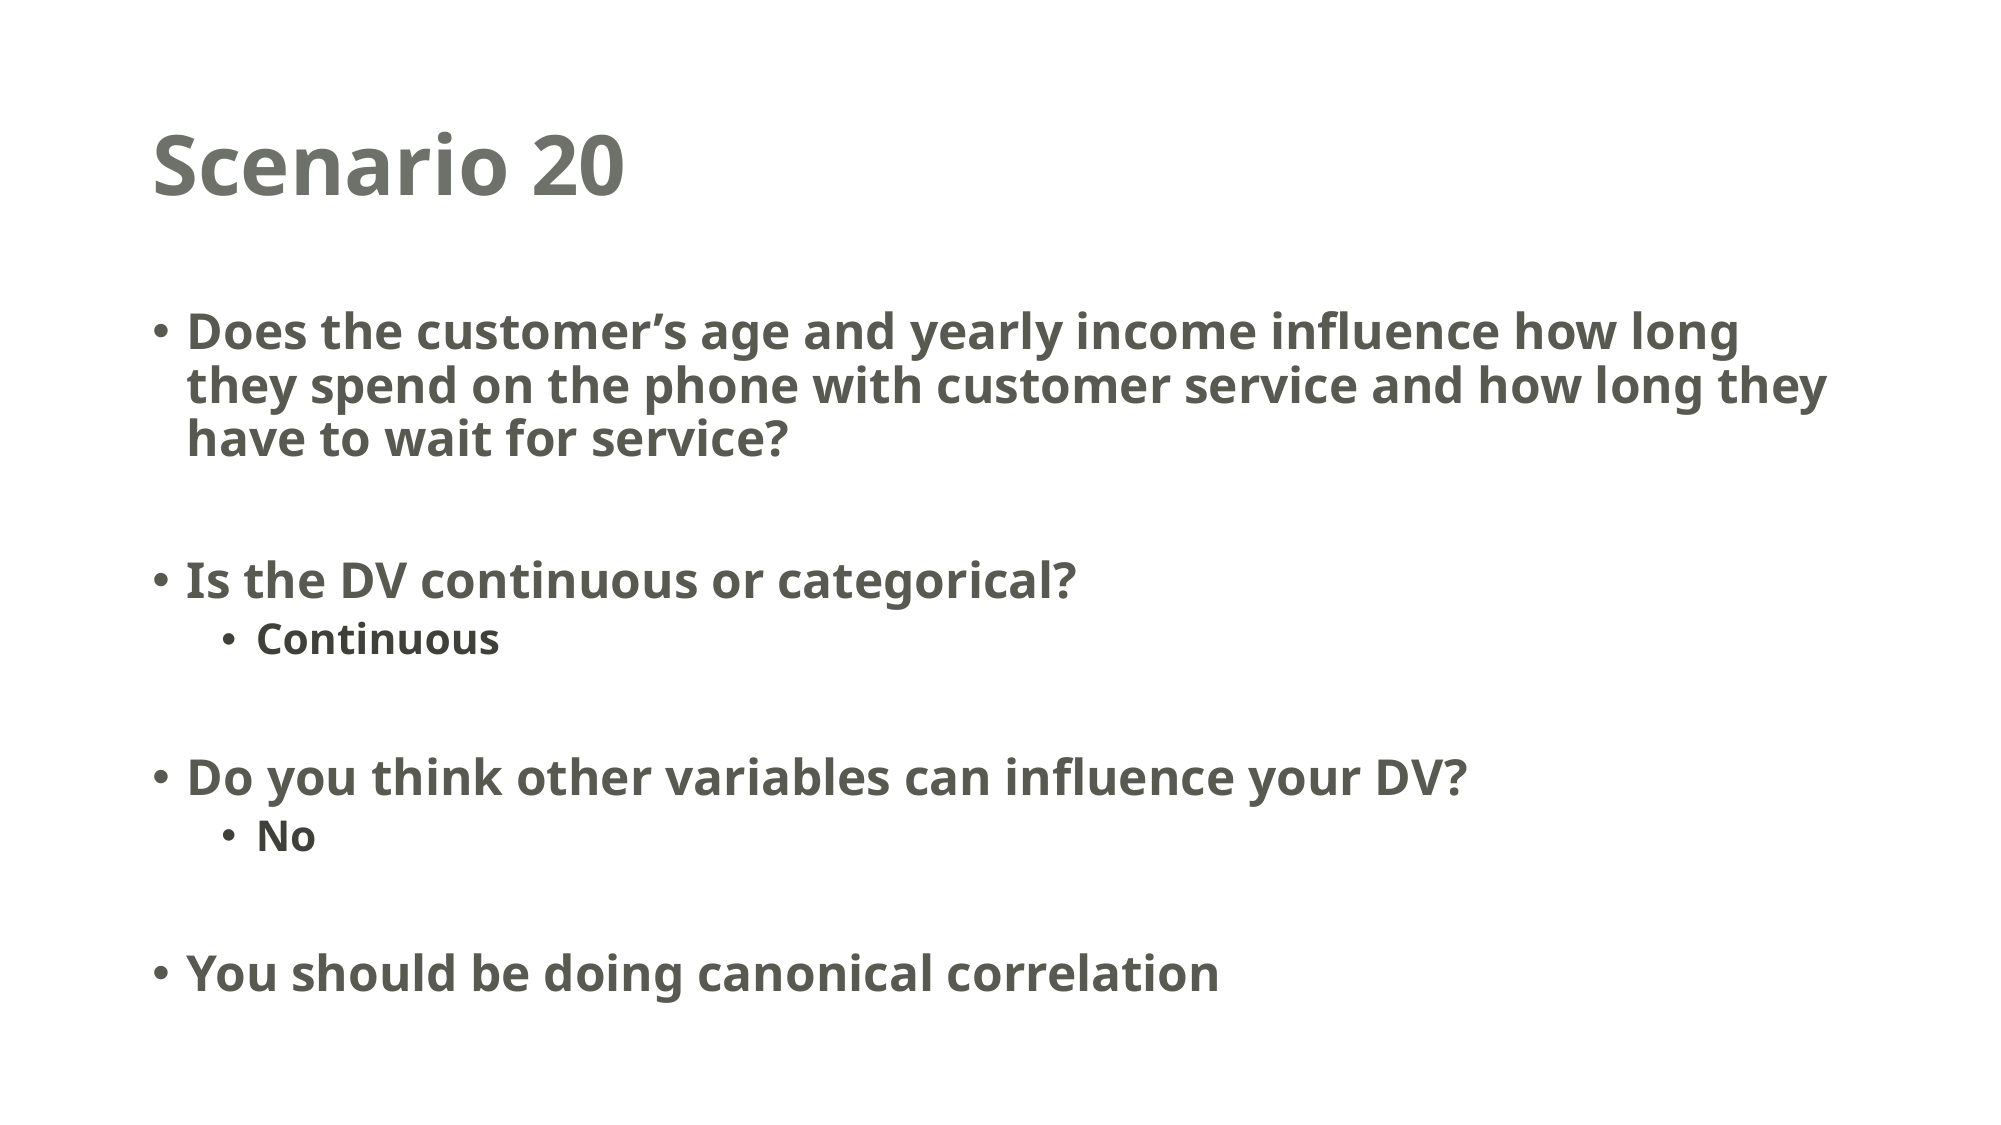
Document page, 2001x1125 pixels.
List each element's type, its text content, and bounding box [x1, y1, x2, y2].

title Scenario 20 [137, 59, 1863, 278]
list Does the customer’s age and yearly income influence how long they spend on the phone with customer service and how long they have to wait for service? Is the DV continuous or categorical? Continuous Do you think other variables can influence your DV? No You should be doing canonical correlation [137, 299, 1863, 1014]
